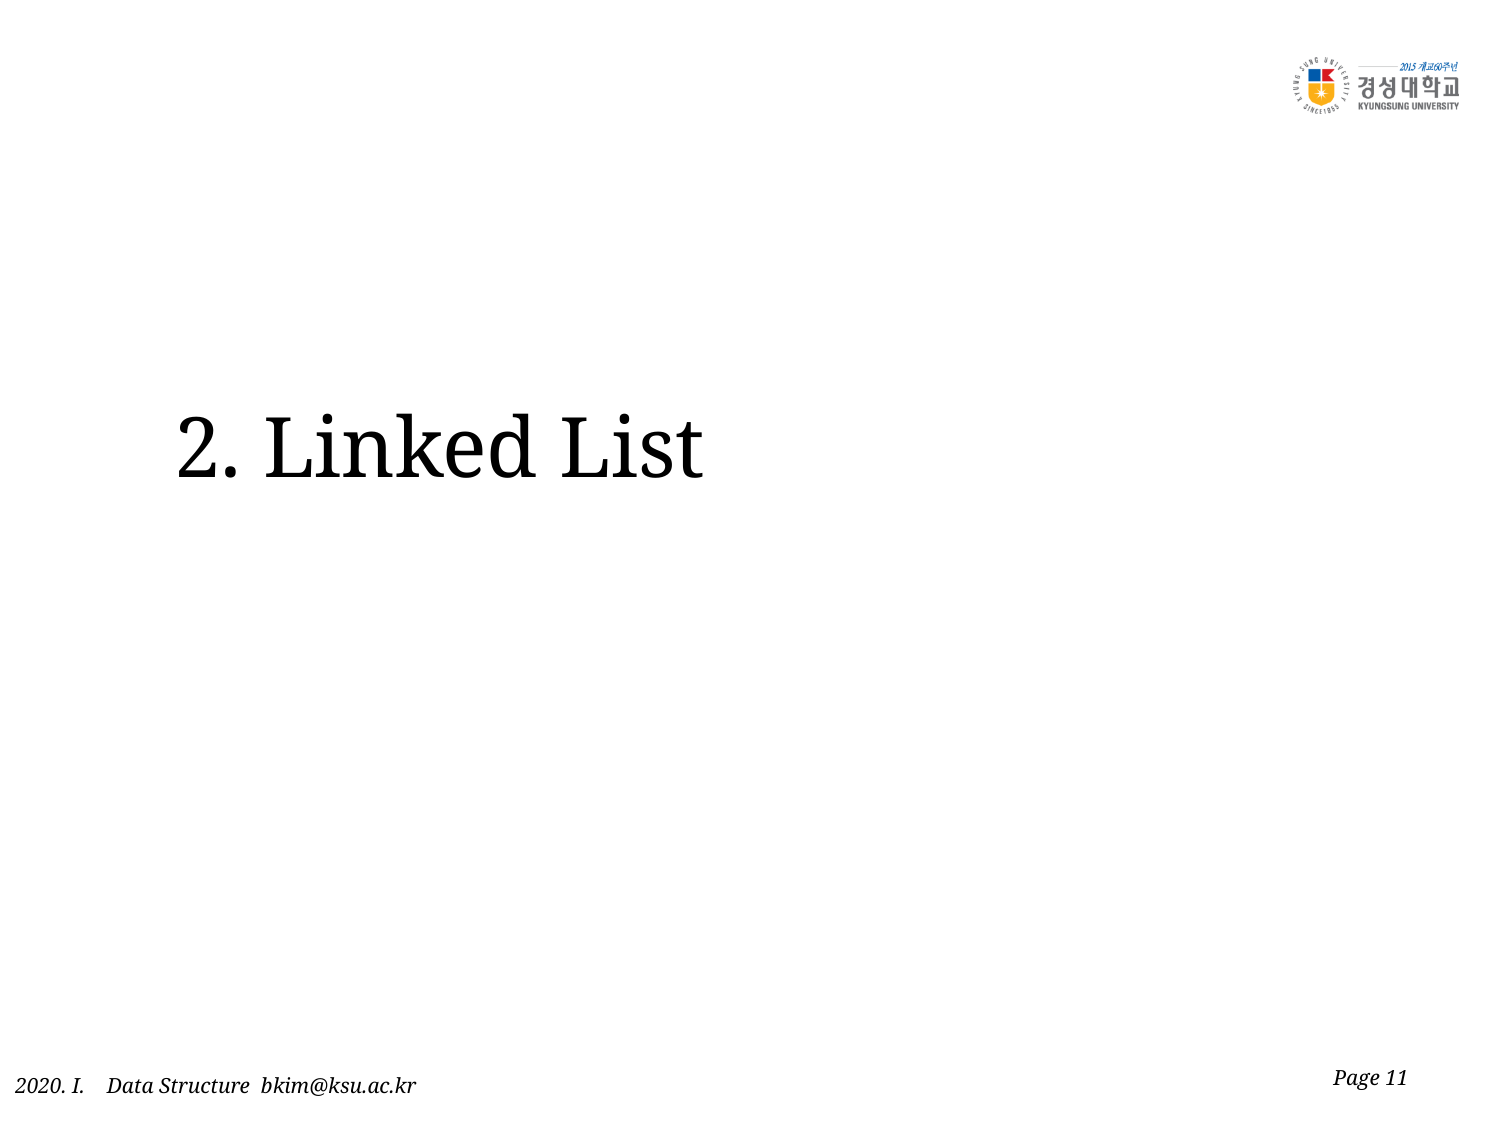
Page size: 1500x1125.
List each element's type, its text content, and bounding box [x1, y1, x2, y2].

title 2. Linked List [159, 373, 1305, 516]
slide_number Page 11 [1149, 1024, 1424, 1101]
picture [1293, 57, 1459, 114]
